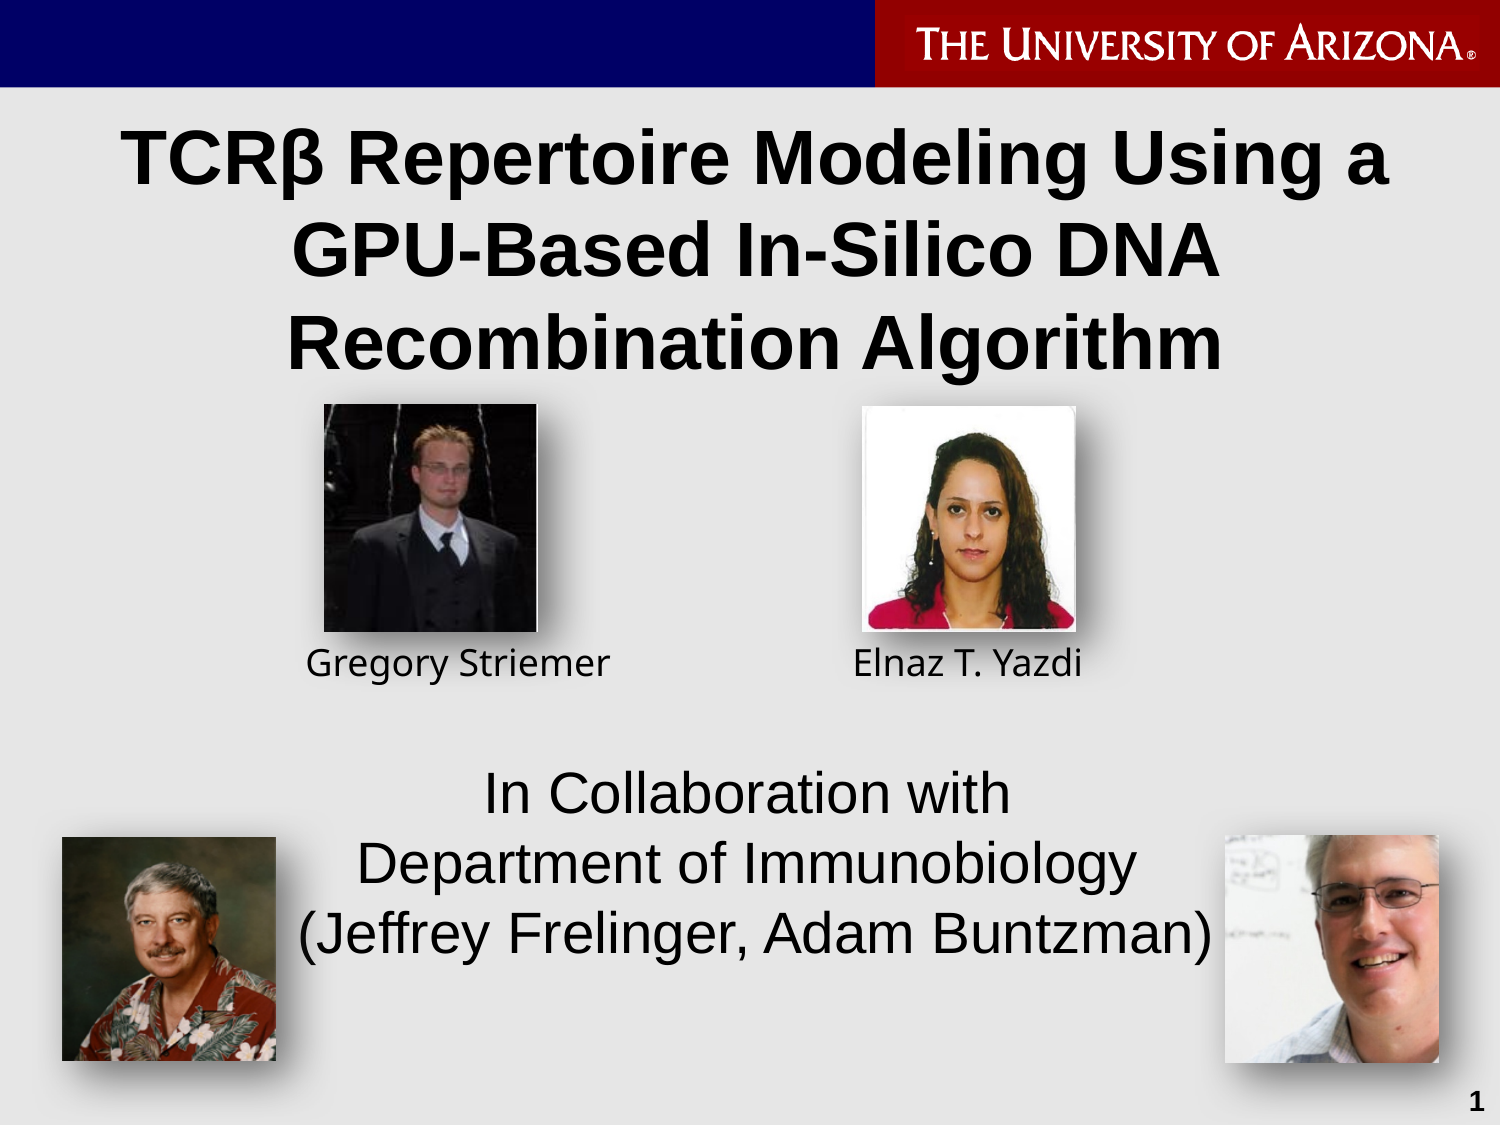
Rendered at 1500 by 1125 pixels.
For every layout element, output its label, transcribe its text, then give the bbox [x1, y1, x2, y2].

picture [904, 15, 1480, 71]
text_box Elnaz T. Yazdi [837, 631, 1167, 692]
slide_number 1 [1324, 1074, 1500, 1122]
picture [324, 404, 539, 632]
picture [862, 406, 1076, 632]
picture [62, 837, 276, 1062]
text_box TCRβ Repertoire Modeling Using a GPU-Based In-Silico DNA Recombination Algorithm In Collaboration with Department of Immunobiology (Jeffrey Frelinger, Adam Buntzman) [5, 99, 1500, 342]
picture [1225, 835, 1439, 1064]
text_box Gregory Striemer [290, 631, 626, 692]
